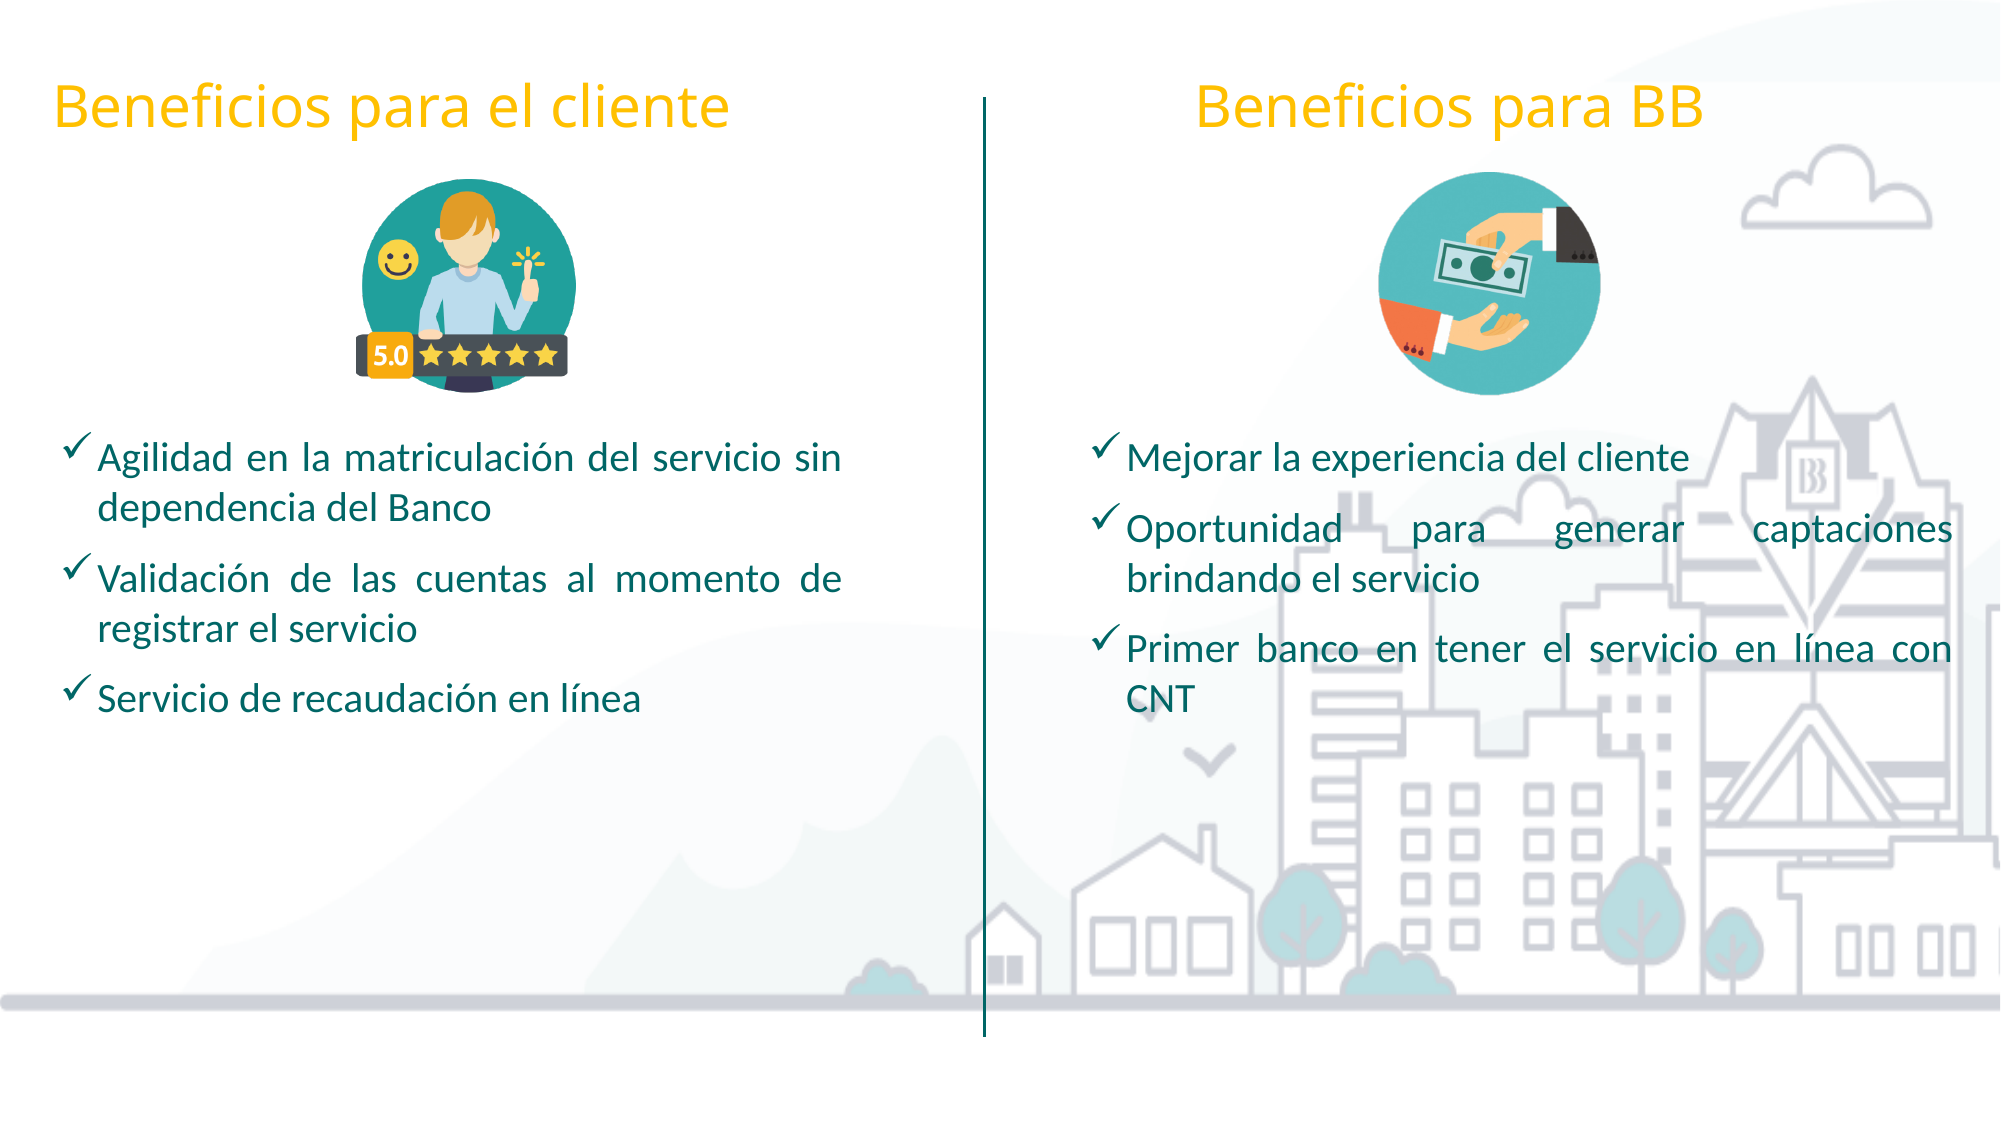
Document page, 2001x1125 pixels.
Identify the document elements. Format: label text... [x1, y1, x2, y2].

list Agilidad en la matriculación del servicio sin dependencia del Banco Validación de las cuentas al momento de registrar el servicio Servicio de recaudación en línea [44, 421, 858, 667]
text_box Beneficios para BB [1179, 0, 2000, 218]
title Beneficios para el cliente [37, 0, 895, 218]
picture [0, 0, 2001, 1125]
text_box Mejorar la experiencia del cliente Oportunidad para generar captaciones brindando el servicio Primer banco en tener el servicio en línea con CNT [1073, 421, 1969, 776]
